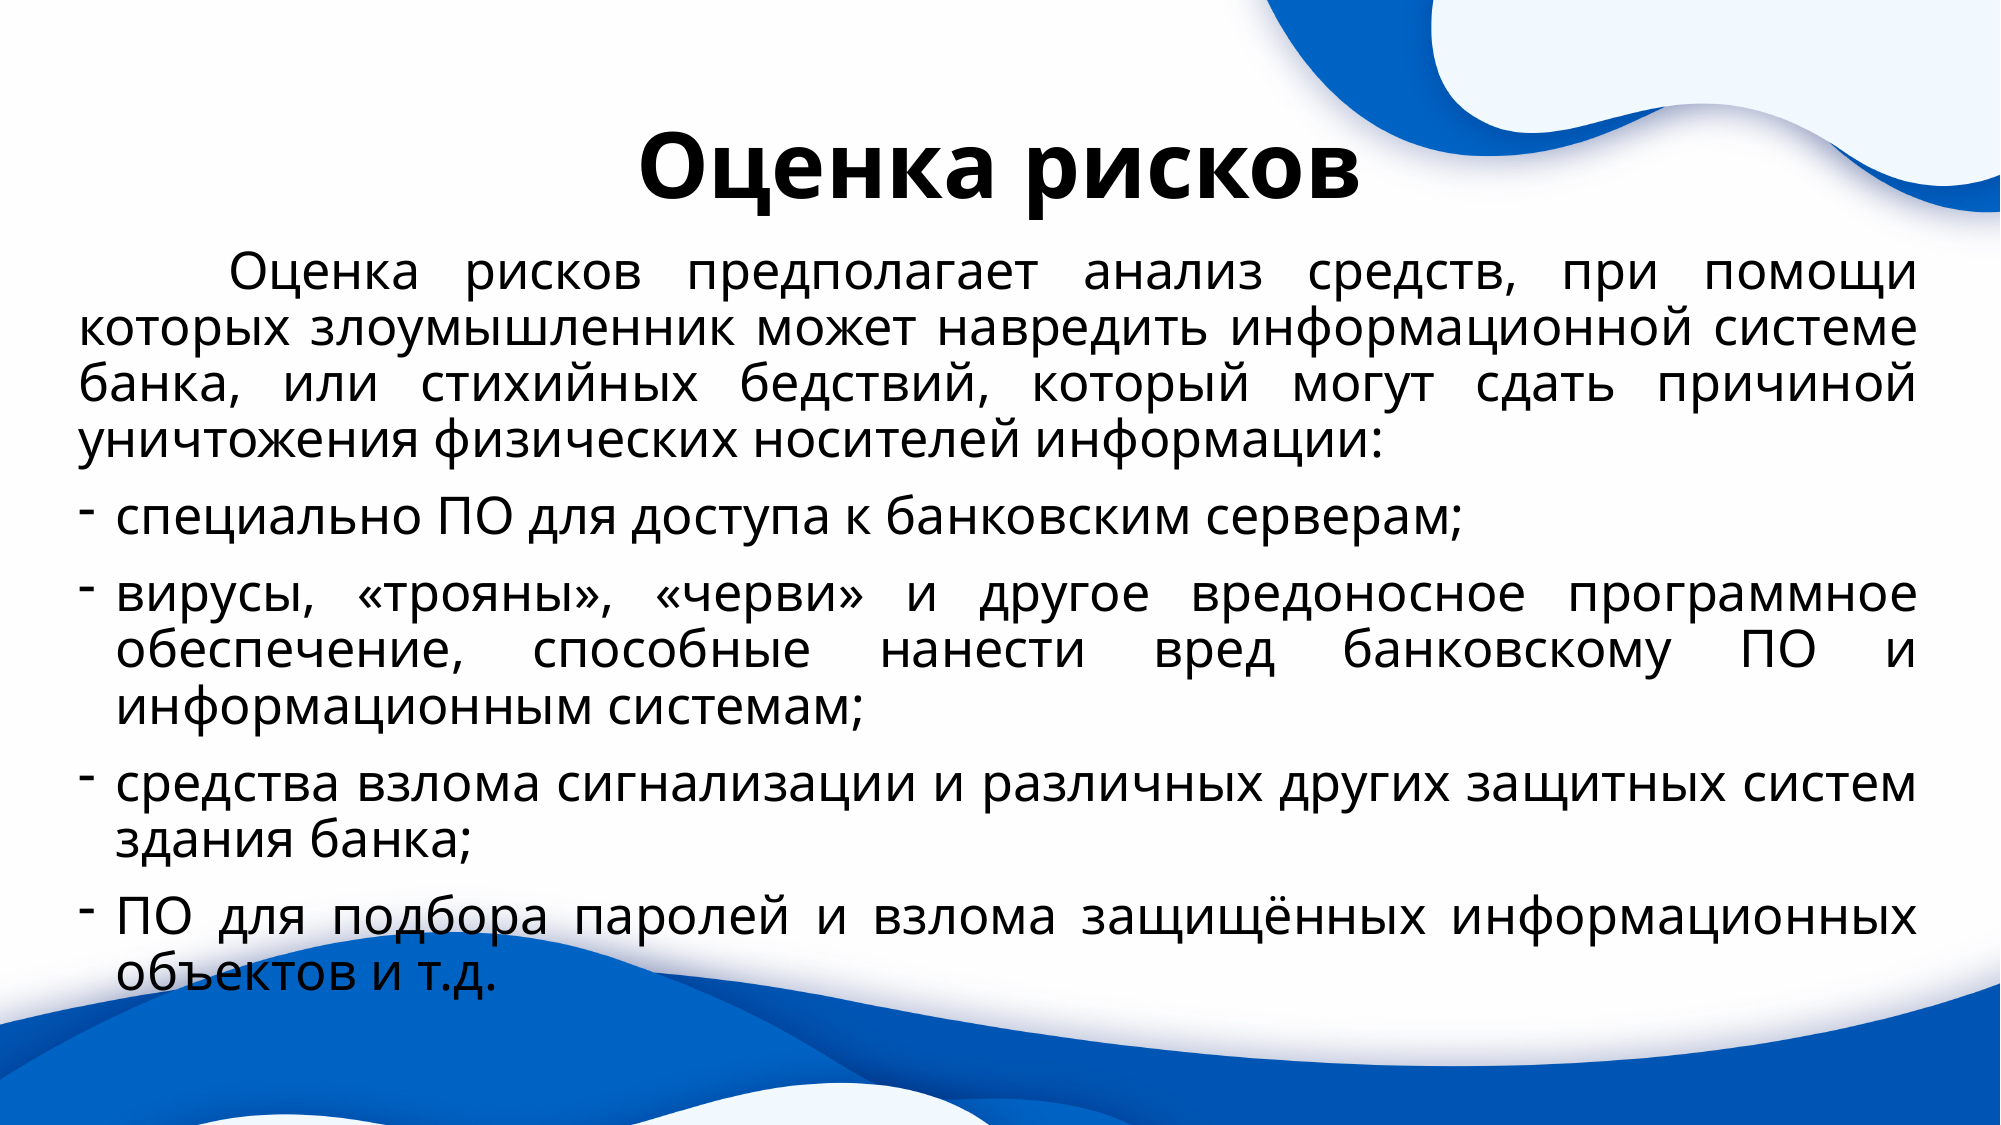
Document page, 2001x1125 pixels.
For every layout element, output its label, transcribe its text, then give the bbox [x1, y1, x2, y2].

list Оценка рисков предполагает анализ средств, при помощи которых злоумышленник может навредить информационной системе банка, или стихийных бедствий, который могут сдать причиной уничтожения физических носителей информации: специально ПО для доступа к банковским серверам; вирусы, «трояны», «черви» и другое вредоносное программное обеспечение, способные нанести вред банковскому ПО и информационным системам; средства взлома сигнализации и различных других защитных систем здания банка; ПО для подбора паролей и взлома защищённых информационных объектов и т.д. [63, 236, 1935, 1032]
picture [0, 0, 2000, 1125]
title Оценка рисков [137, 59, 1863, 236]
